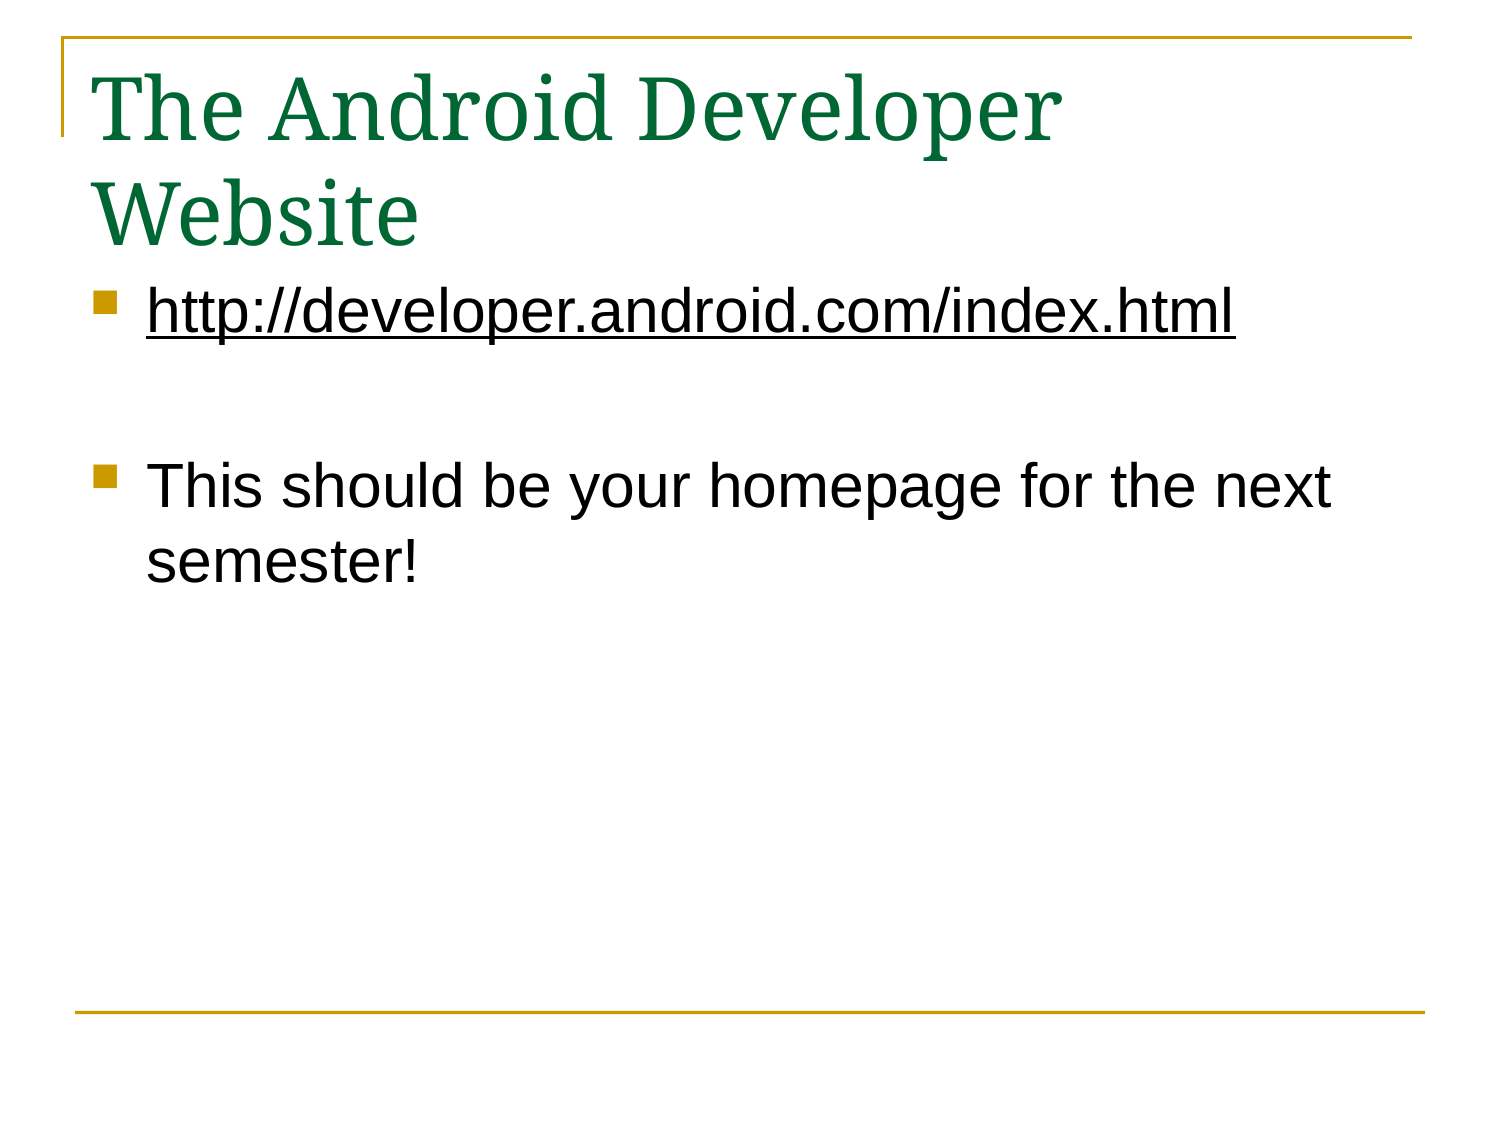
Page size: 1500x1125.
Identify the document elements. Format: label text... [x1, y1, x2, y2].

list http://developer.android.com/index.html This should be your homepage for the next semester! [75, 262, 1425, 1006]
title The Android Developer Website [75, 45, 1425, 233]
